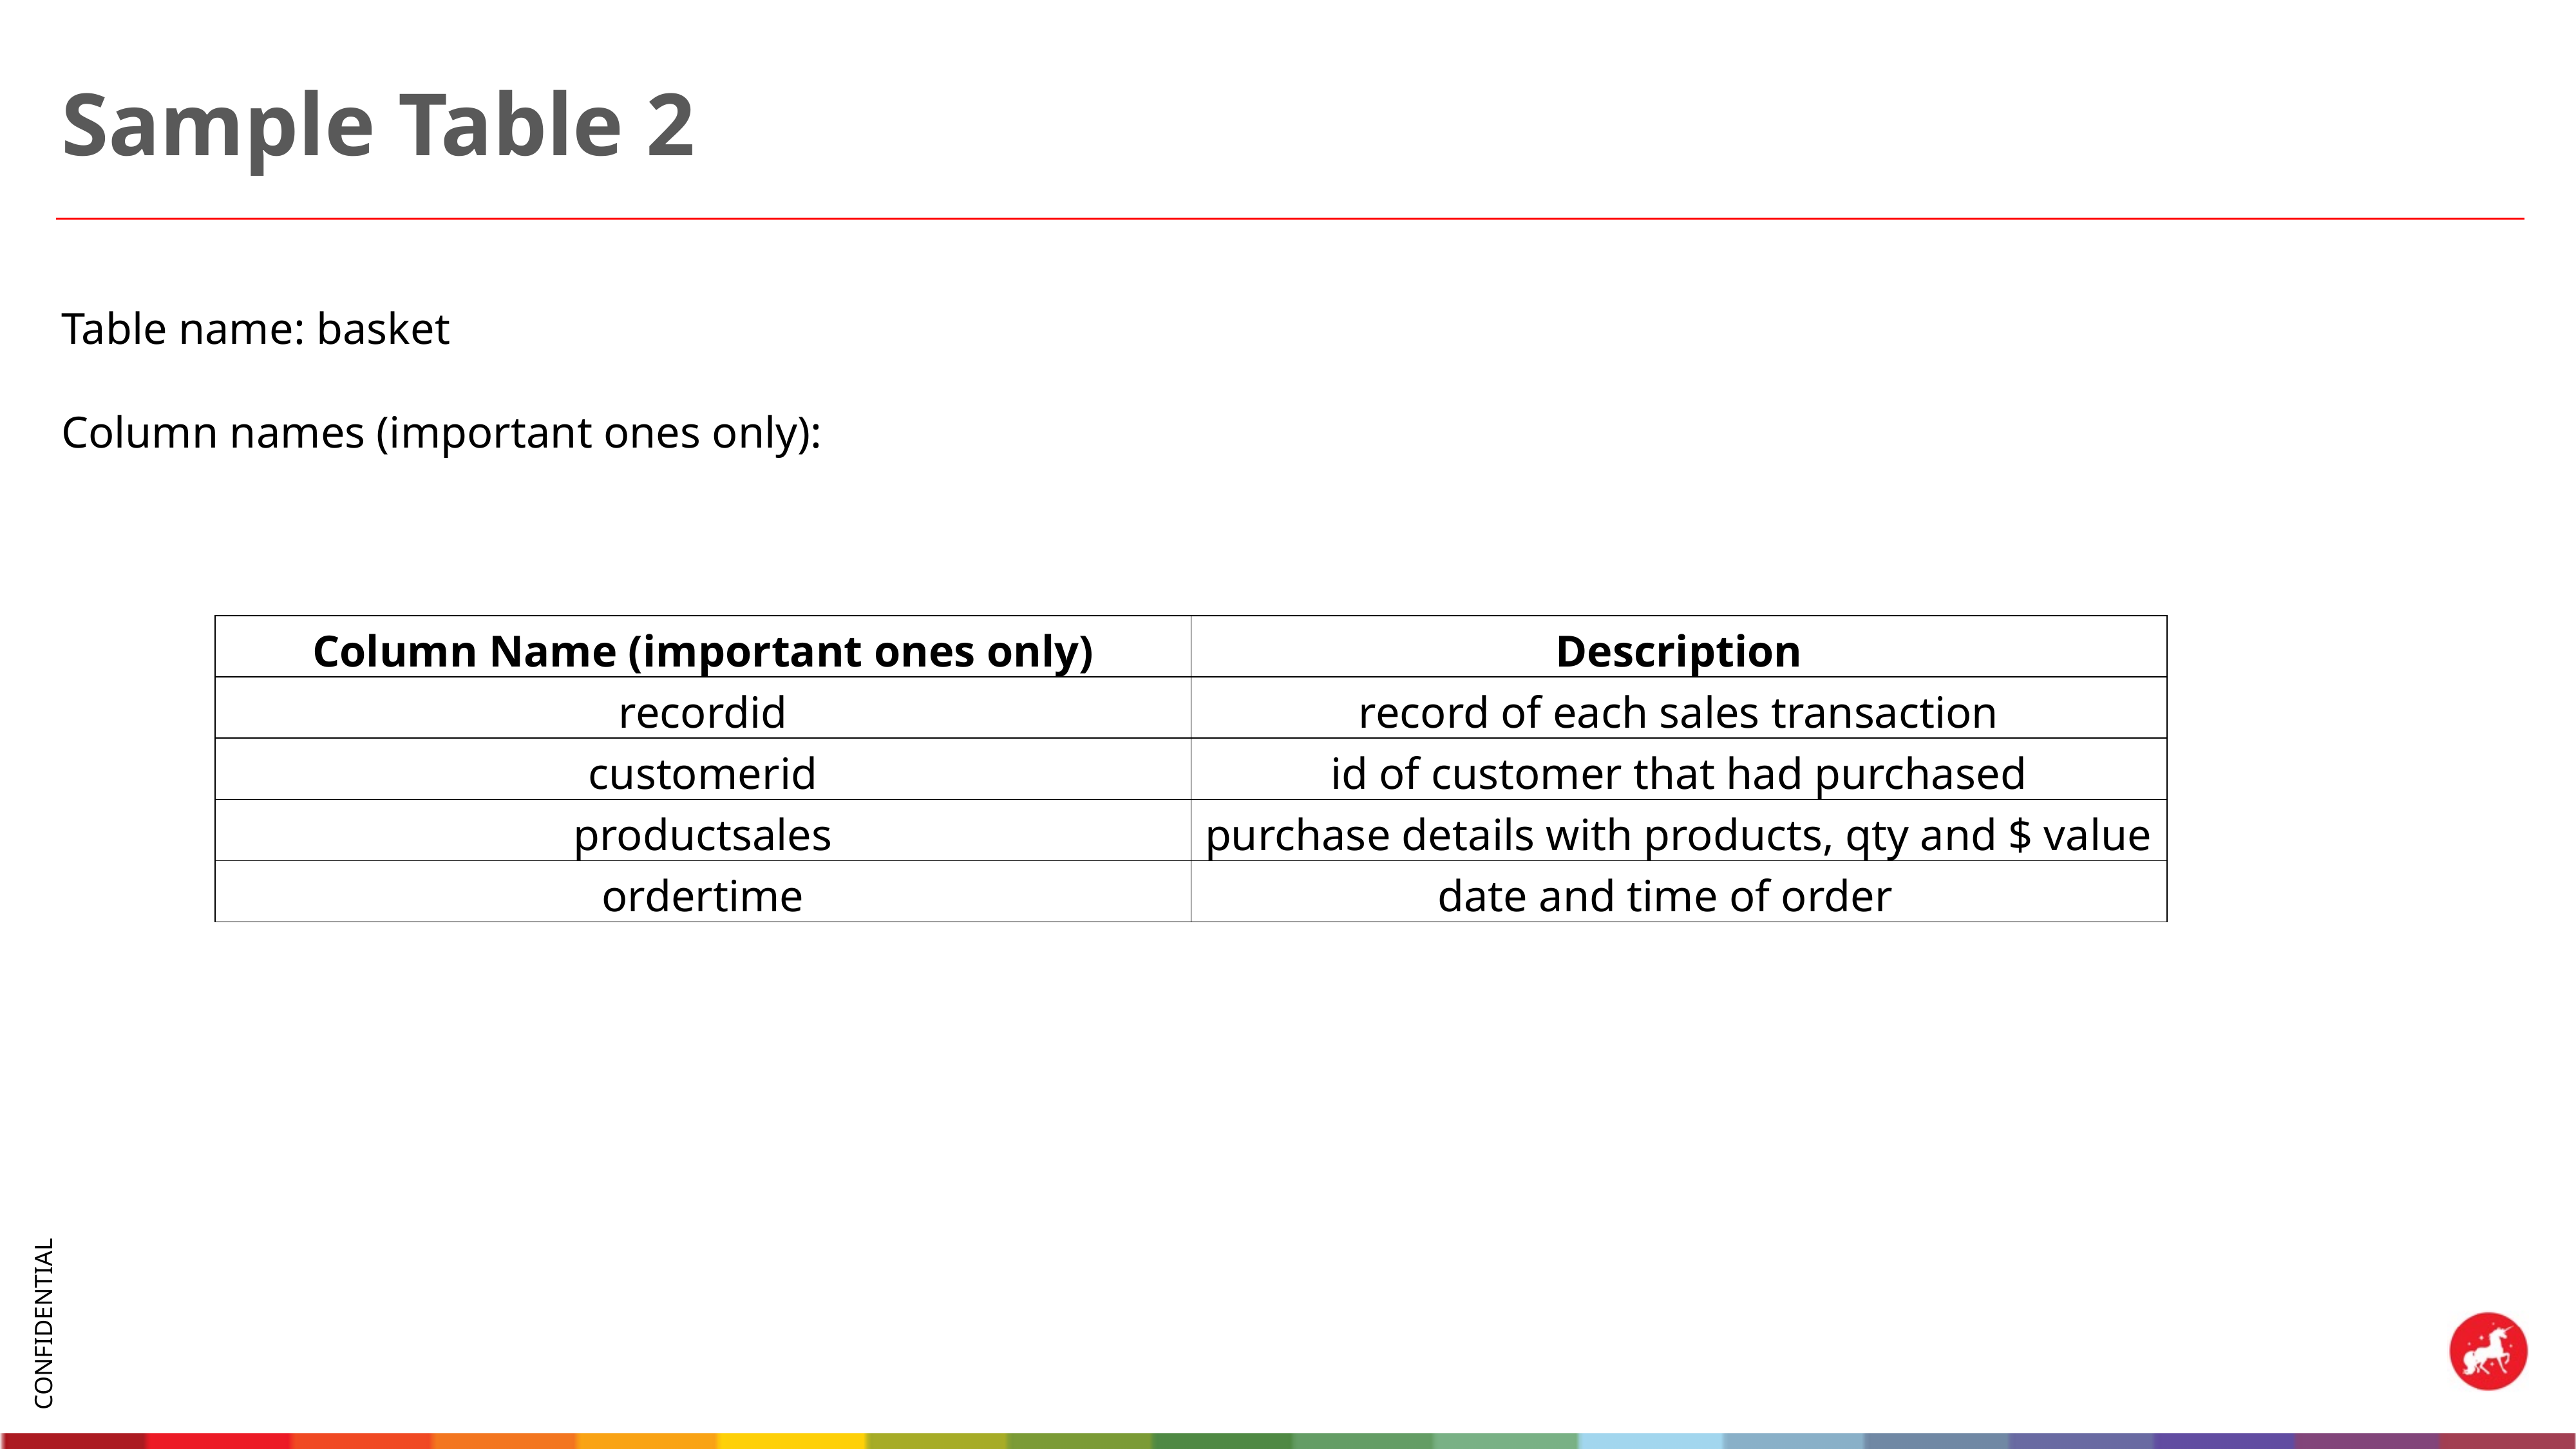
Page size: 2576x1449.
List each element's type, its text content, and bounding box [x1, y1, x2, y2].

table_cell date and time of order [1191, 861, 2166, 922]
table_cell customerid [216, 739, 1191, 799]
table_cell record of each sales transaction [1191, 677, 2166, 737]
title Sample Table 2 [55, 59, 2268, 184]
table_cell purchase details with products, qty and $ value [1191, 800, 2166, 860]
table_cell productsales [216, 800, 1191, 860]
table_cell id of customer that had purchased [1191, 739, 2166, 799]
picture [3, 1434, 2574, 1449]
text_box Table name: basket Column names (important ones only): [55, 296, 2366, 462]
table_header Column Name (important ones only) [216, 616, 1191, 676]
table_cell ordertime [216, 861, 1191, 922]
table_cell recordid [216, 677, 1191, 737]
picture [2447, 1311, 2529, 1392]
table_header Description [1191, 616, 2166, 676]
